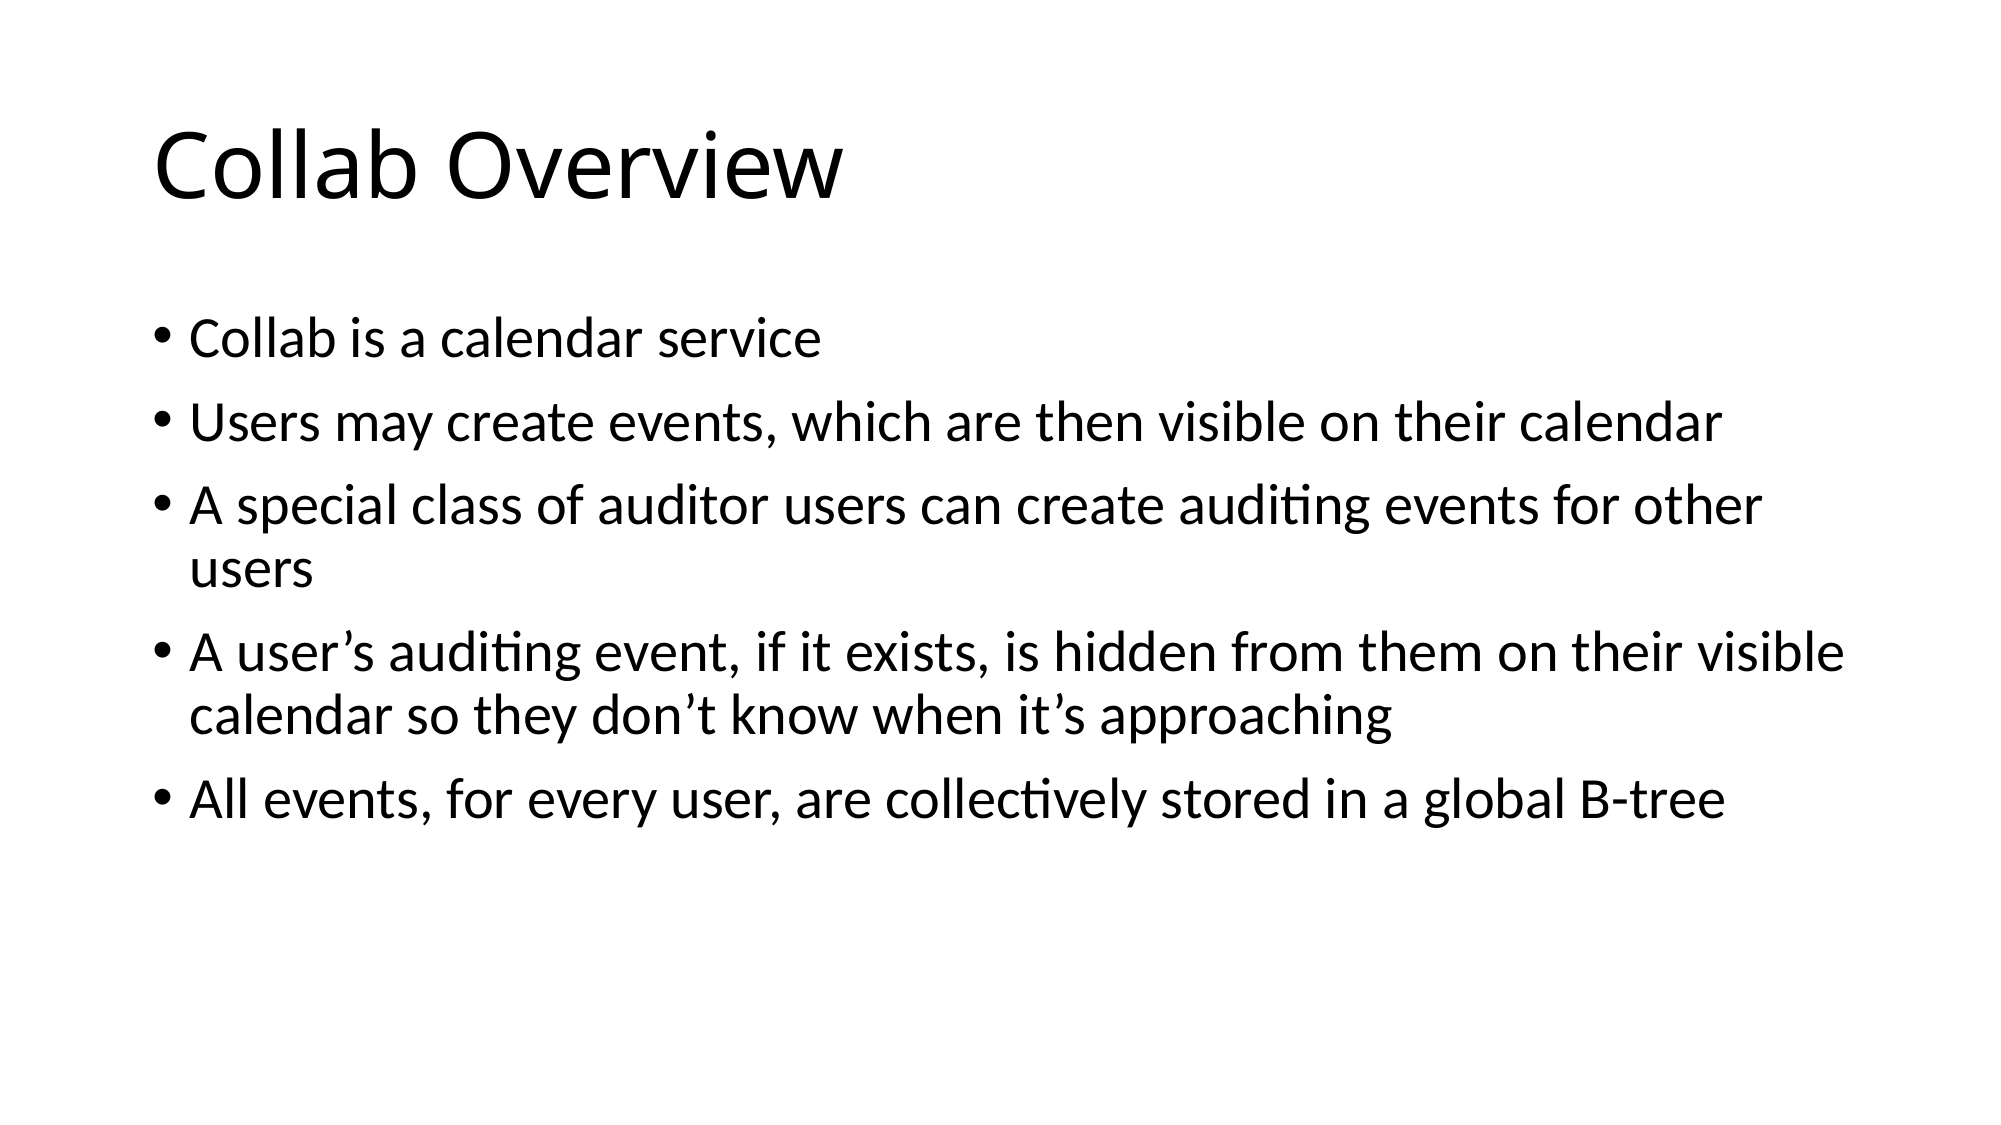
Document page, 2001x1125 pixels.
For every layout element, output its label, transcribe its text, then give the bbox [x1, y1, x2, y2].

list Collab is a calendar service Users may create events, which are then visible on their calendar A special class of auditor users can create auditing events for other users A user’s auditing event, if it exists, is hidden from them on their visible calendar so they don’t know when it’s approaching All events, for every user, are collectively stored in a global B-tree [137, 299, 1863, 1014]
title Collab Overview [137, 59, 1863, 278]
